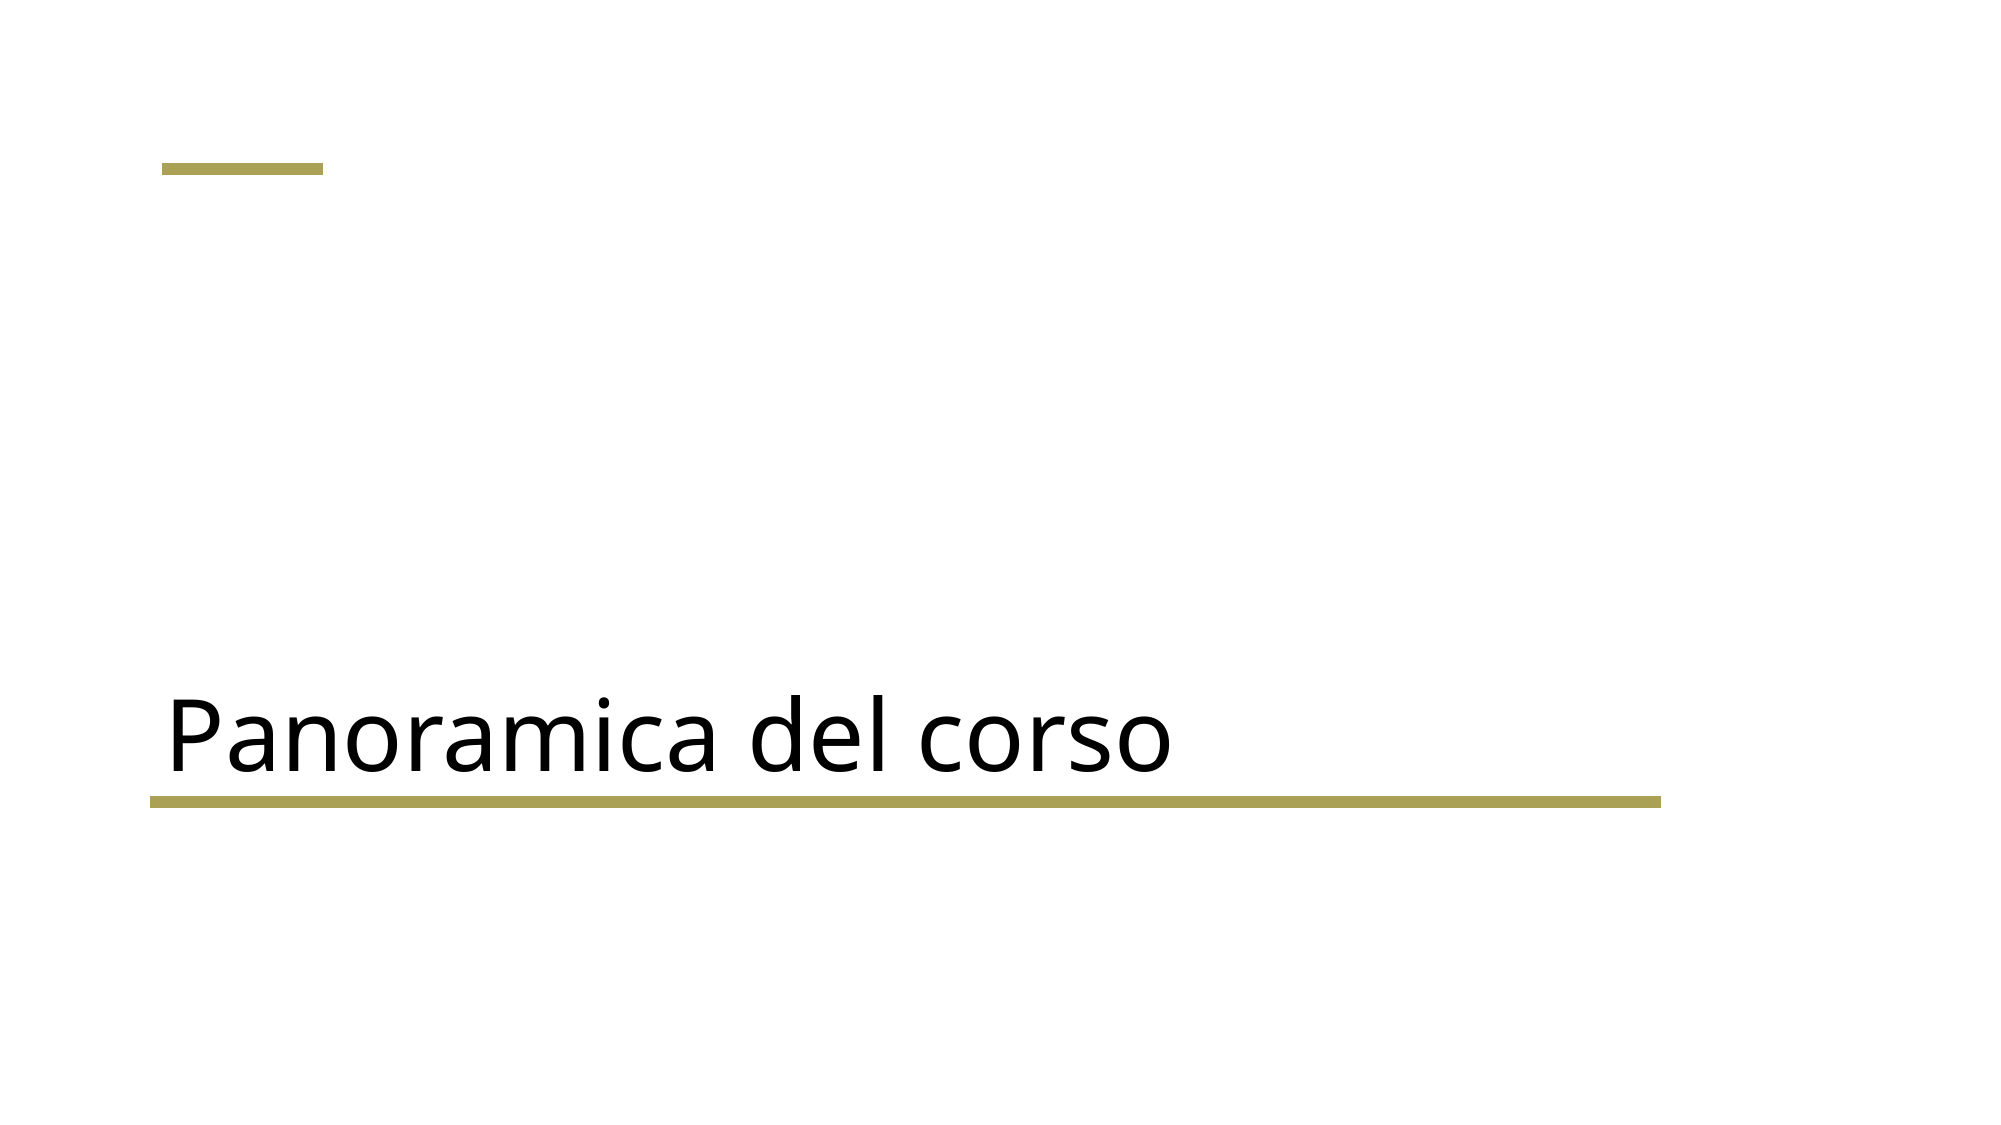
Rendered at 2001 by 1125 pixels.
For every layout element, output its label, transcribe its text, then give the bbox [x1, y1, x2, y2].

title Panoramica del corso [149, 280, 1662, 799]
